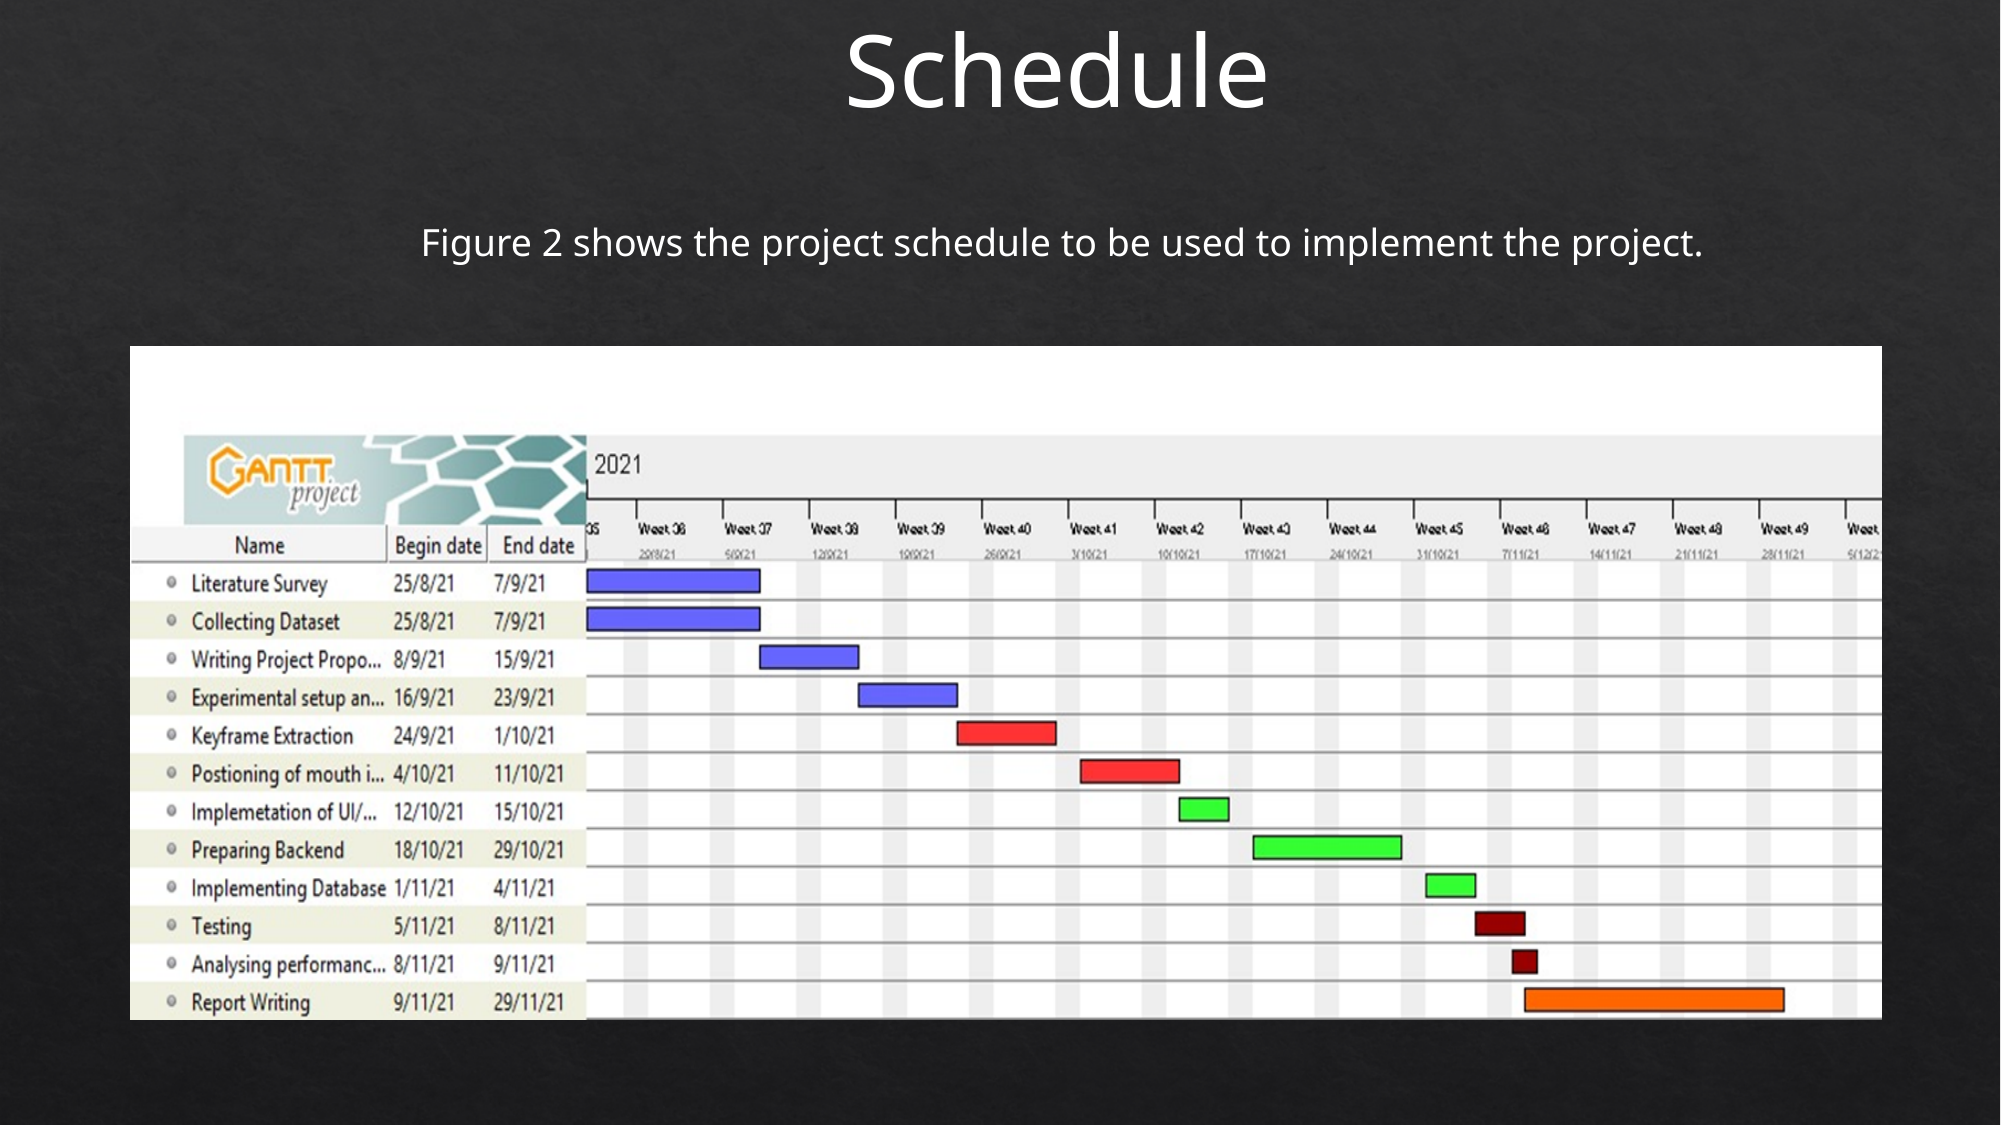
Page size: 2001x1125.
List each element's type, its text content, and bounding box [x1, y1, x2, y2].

text_box Figure 2 shows the project schedule to be used to implement the project. [405, 211, 2000, 271]
picture [130, 346, 1882, 1020]
text_box Schedule [820, 0, 1286, 135]
